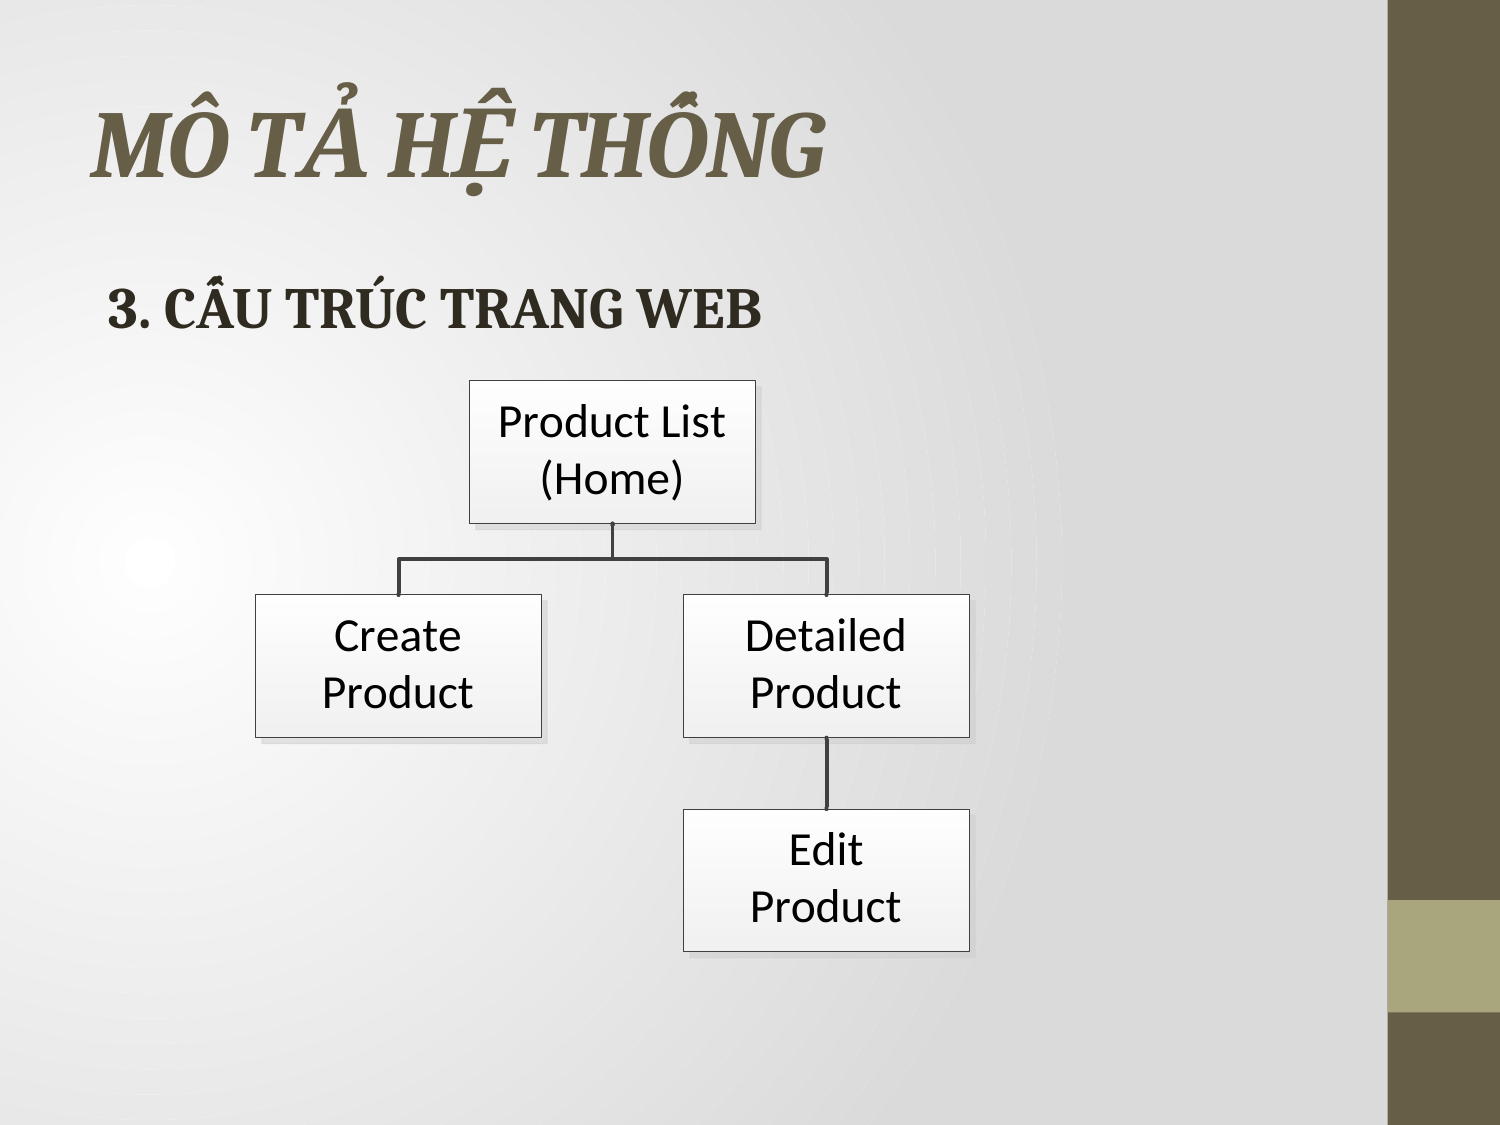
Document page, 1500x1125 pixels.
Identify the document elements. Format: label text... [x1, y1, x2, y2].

title MÔ TẢ HỆ THỐNG [75, 45, 1325, 233]
list 3. CẤU TRÚC TRANG WEB [75, 262, 1325, 1050]
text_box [249, 374, 981, 963]
